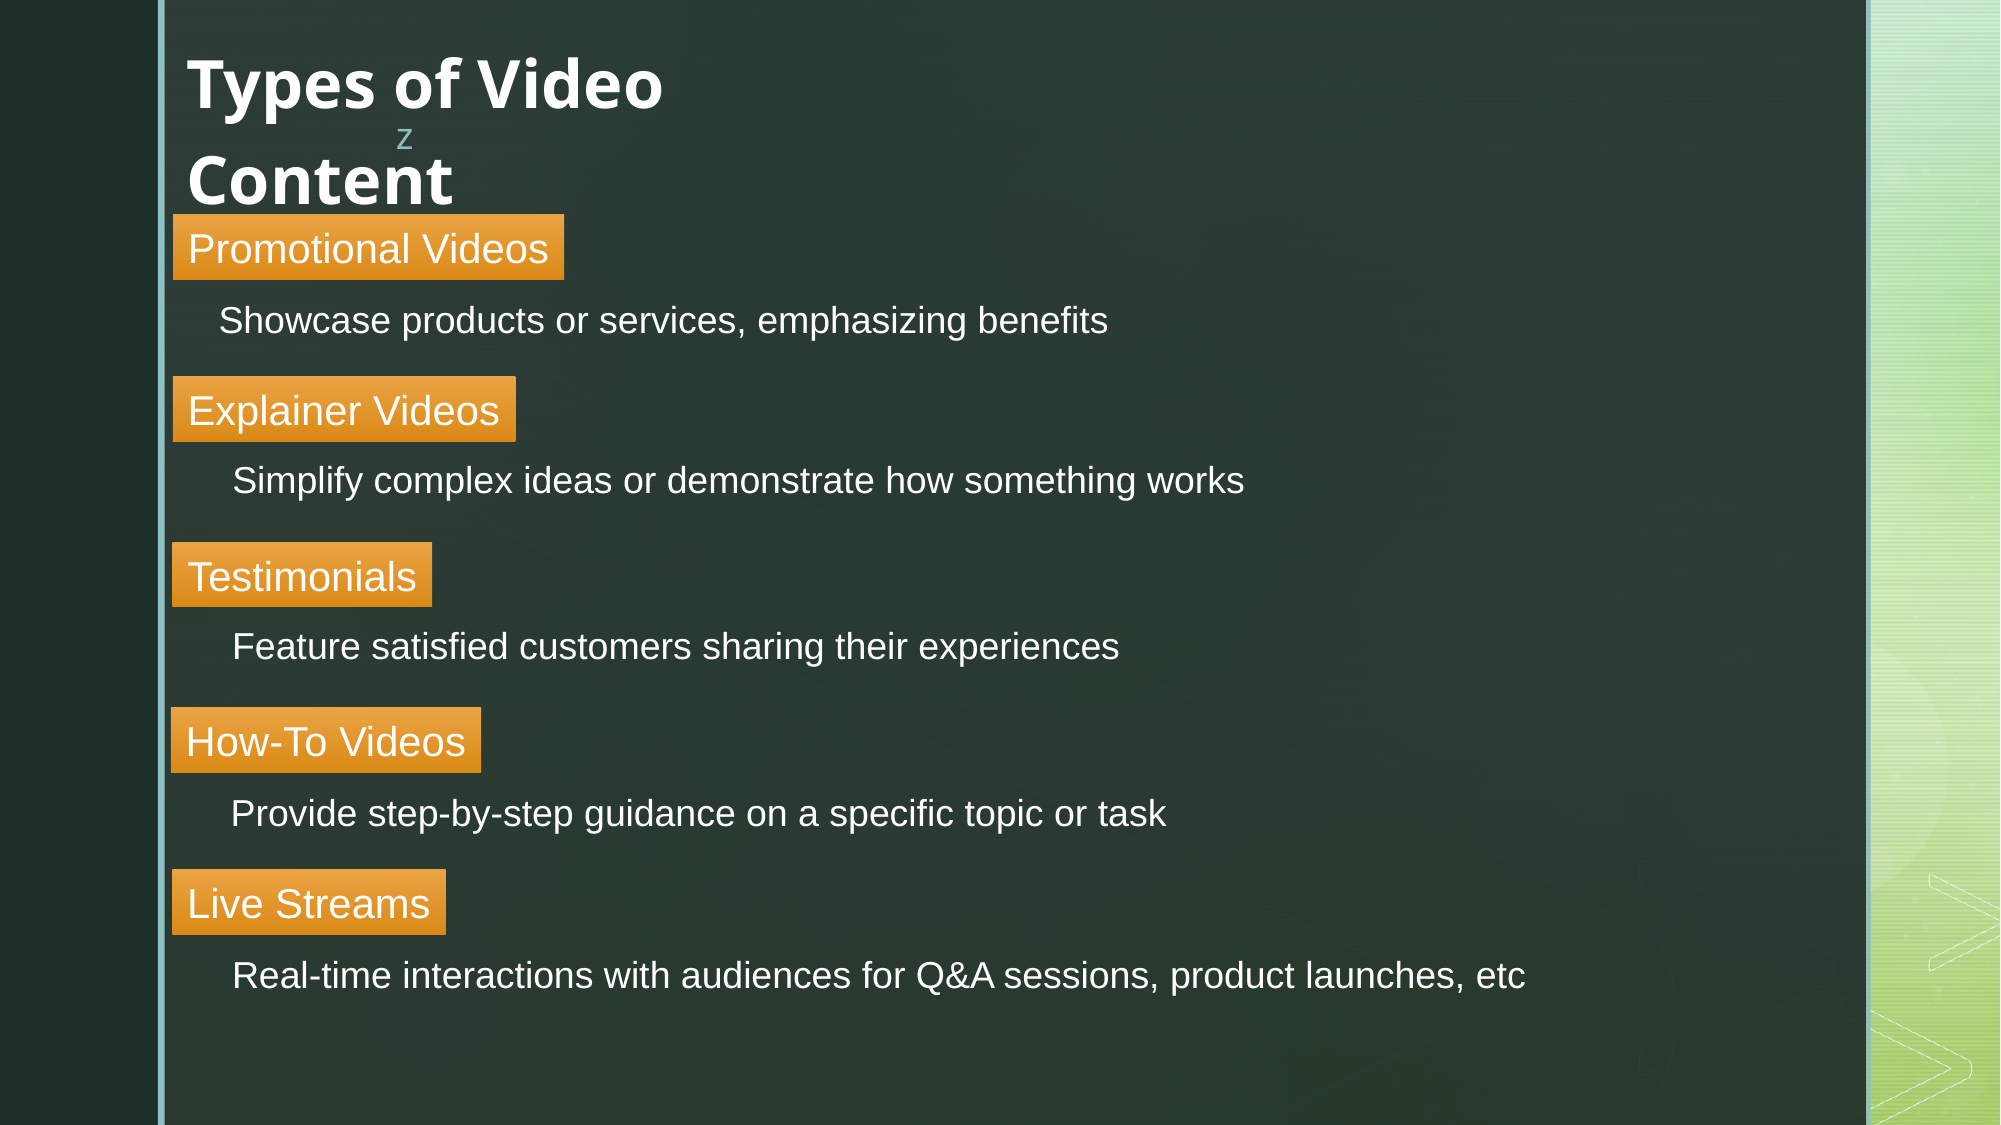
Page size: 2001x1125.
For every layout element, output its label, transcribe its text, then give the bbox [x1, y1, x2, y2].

text_box Testimonials [172, 542, 433, 607]
text_box Simplify complex ideas or demonstrate how something works [217, 447, 1273, 501]
text_box Real-time interactions with audiences for Q&A sessions, product launches, etc [217, 942, 1551, 996]
text_box Provide step-by-step guidance on a specific topic or task [215, 780, 1198, 834]
text_box Live Streams [172, 869, 446, 935]
text_box Types of Video Content [171, 81, 858, 162]
text_box Feature satisfied customers sharing their experiences [217, 613, 1150, 667]
text_box How-To Videos [170, 707, 482, 773]
text_box Promotional Videos [173, 214, 565, 280]
text_box Explainer Videos [172, 376, 516, 442]
picture [1871, 0, 2001, 1125]
text_box Showcase products or services, emphasizing benefits [203, 287, 1136, 340]
